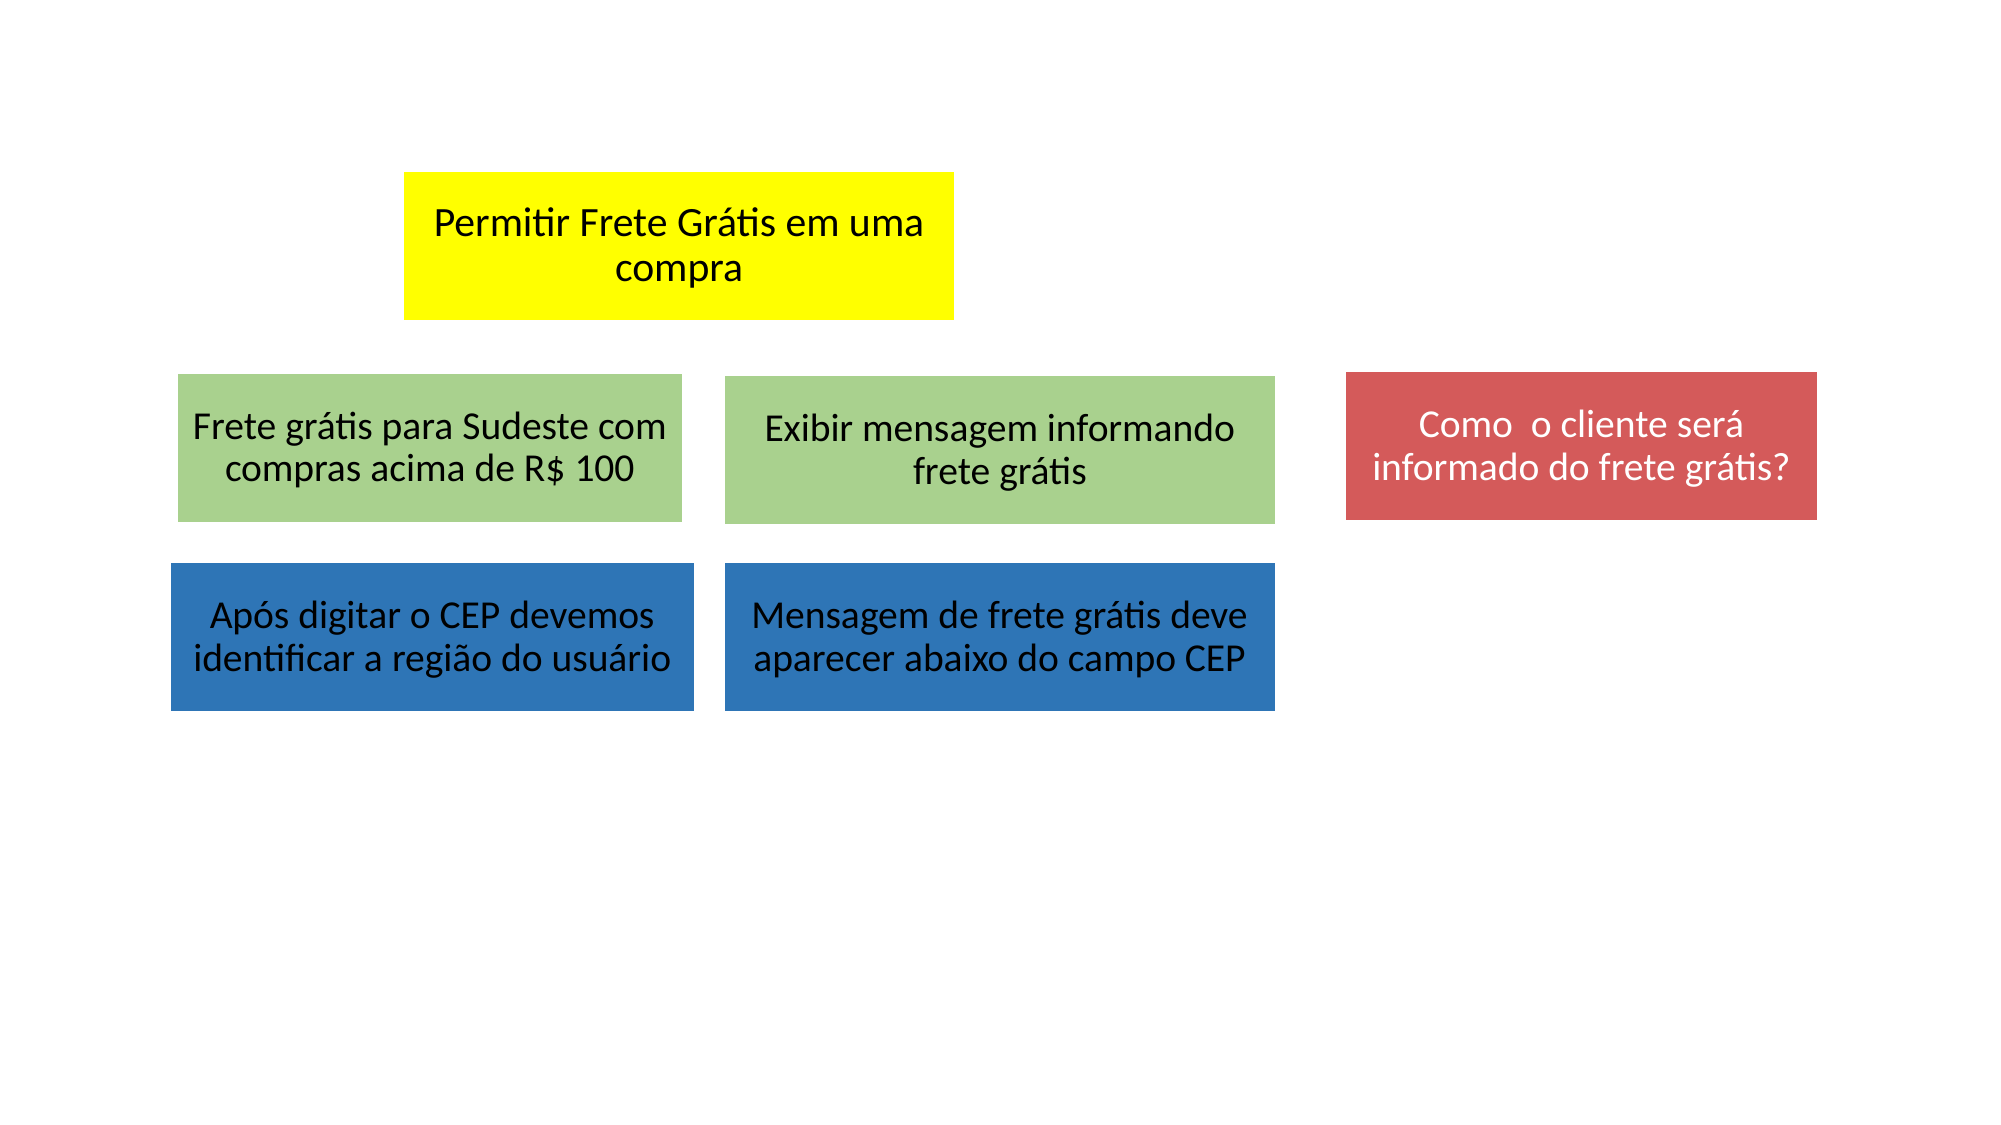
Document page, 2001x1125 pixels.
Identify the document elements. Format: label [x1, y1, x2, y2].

list [137, 103, 1863, 1014]
